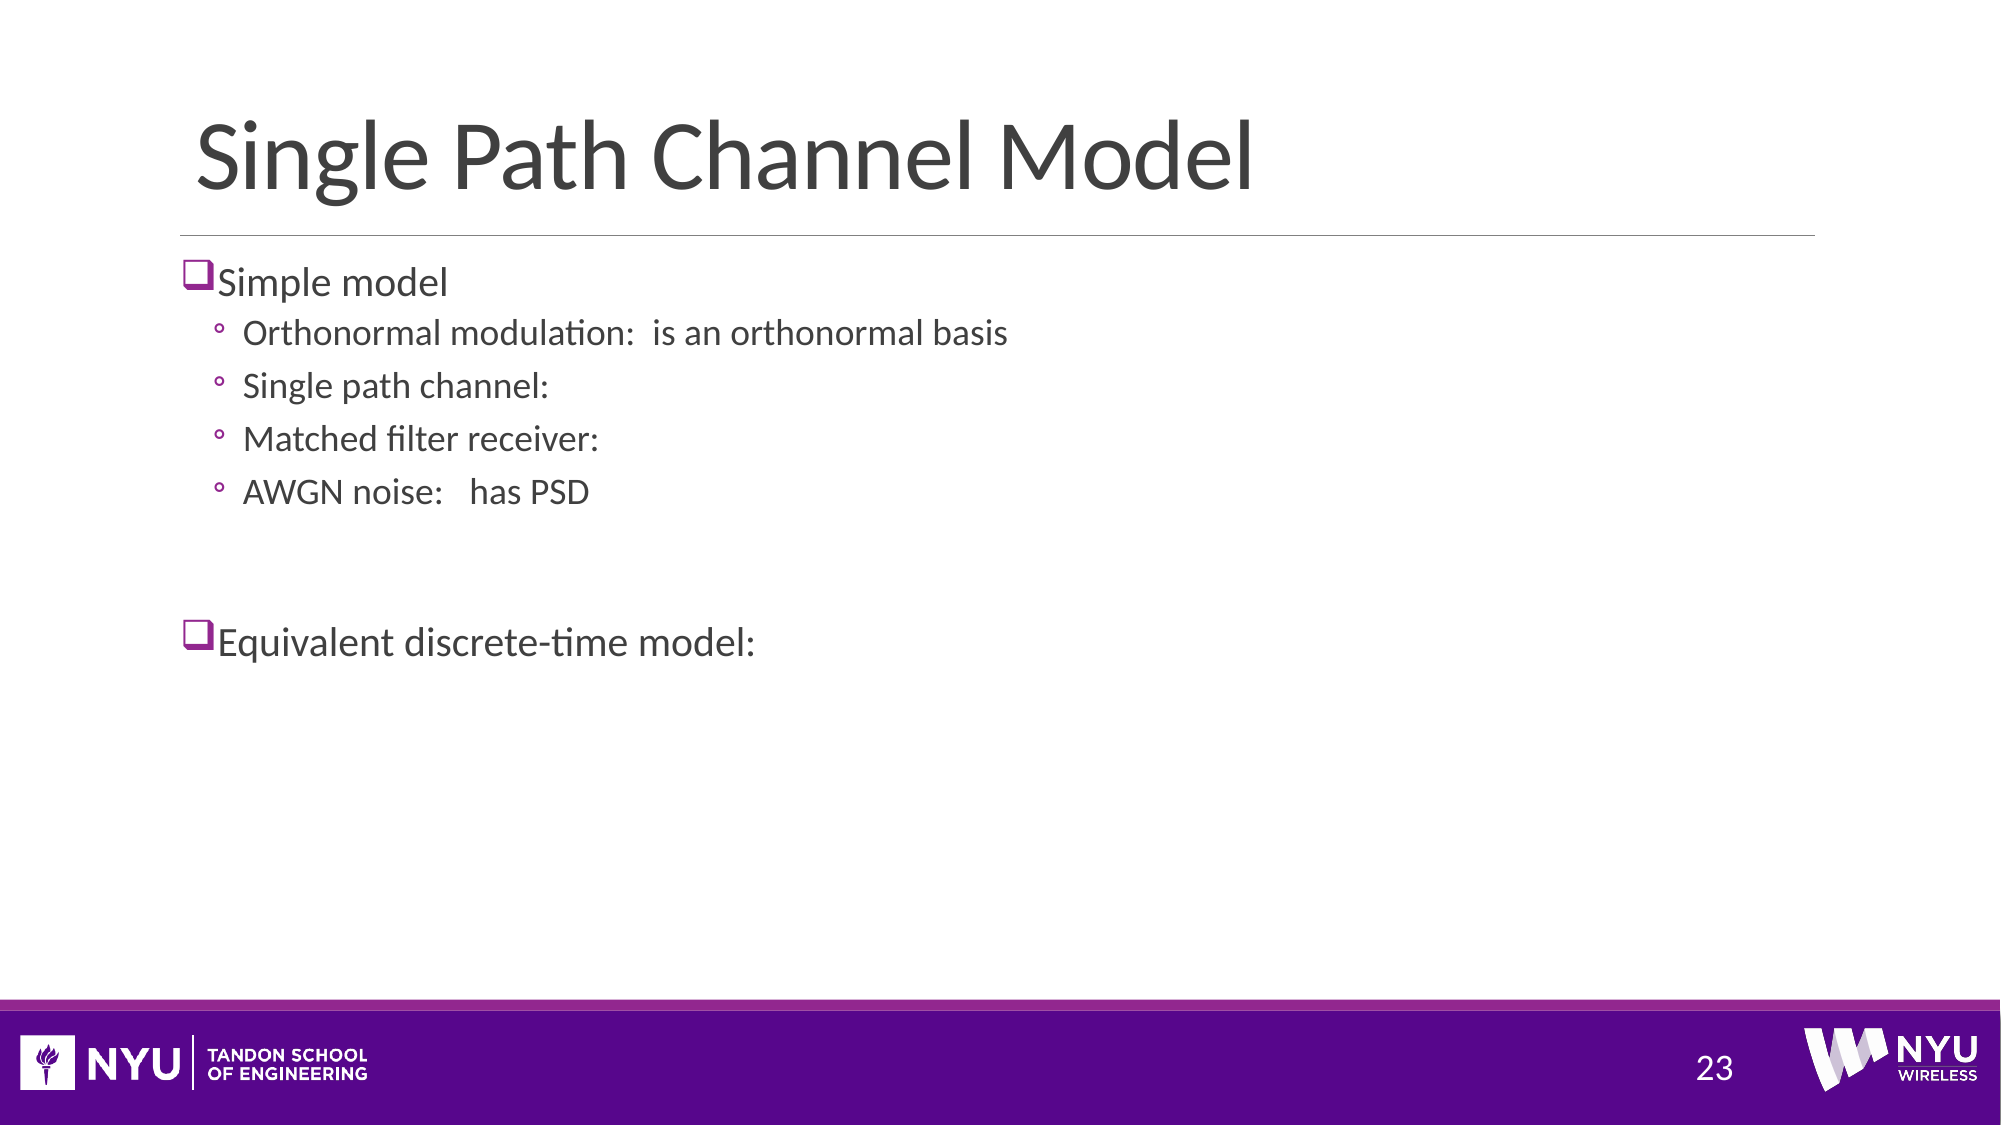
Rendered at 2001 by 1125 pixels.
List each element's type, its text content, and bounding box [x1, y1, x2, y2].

slide_number 23 [1533, 1035, 1749, 1096]
title Single Path Channel Model [180, 47, 1830, 218]
